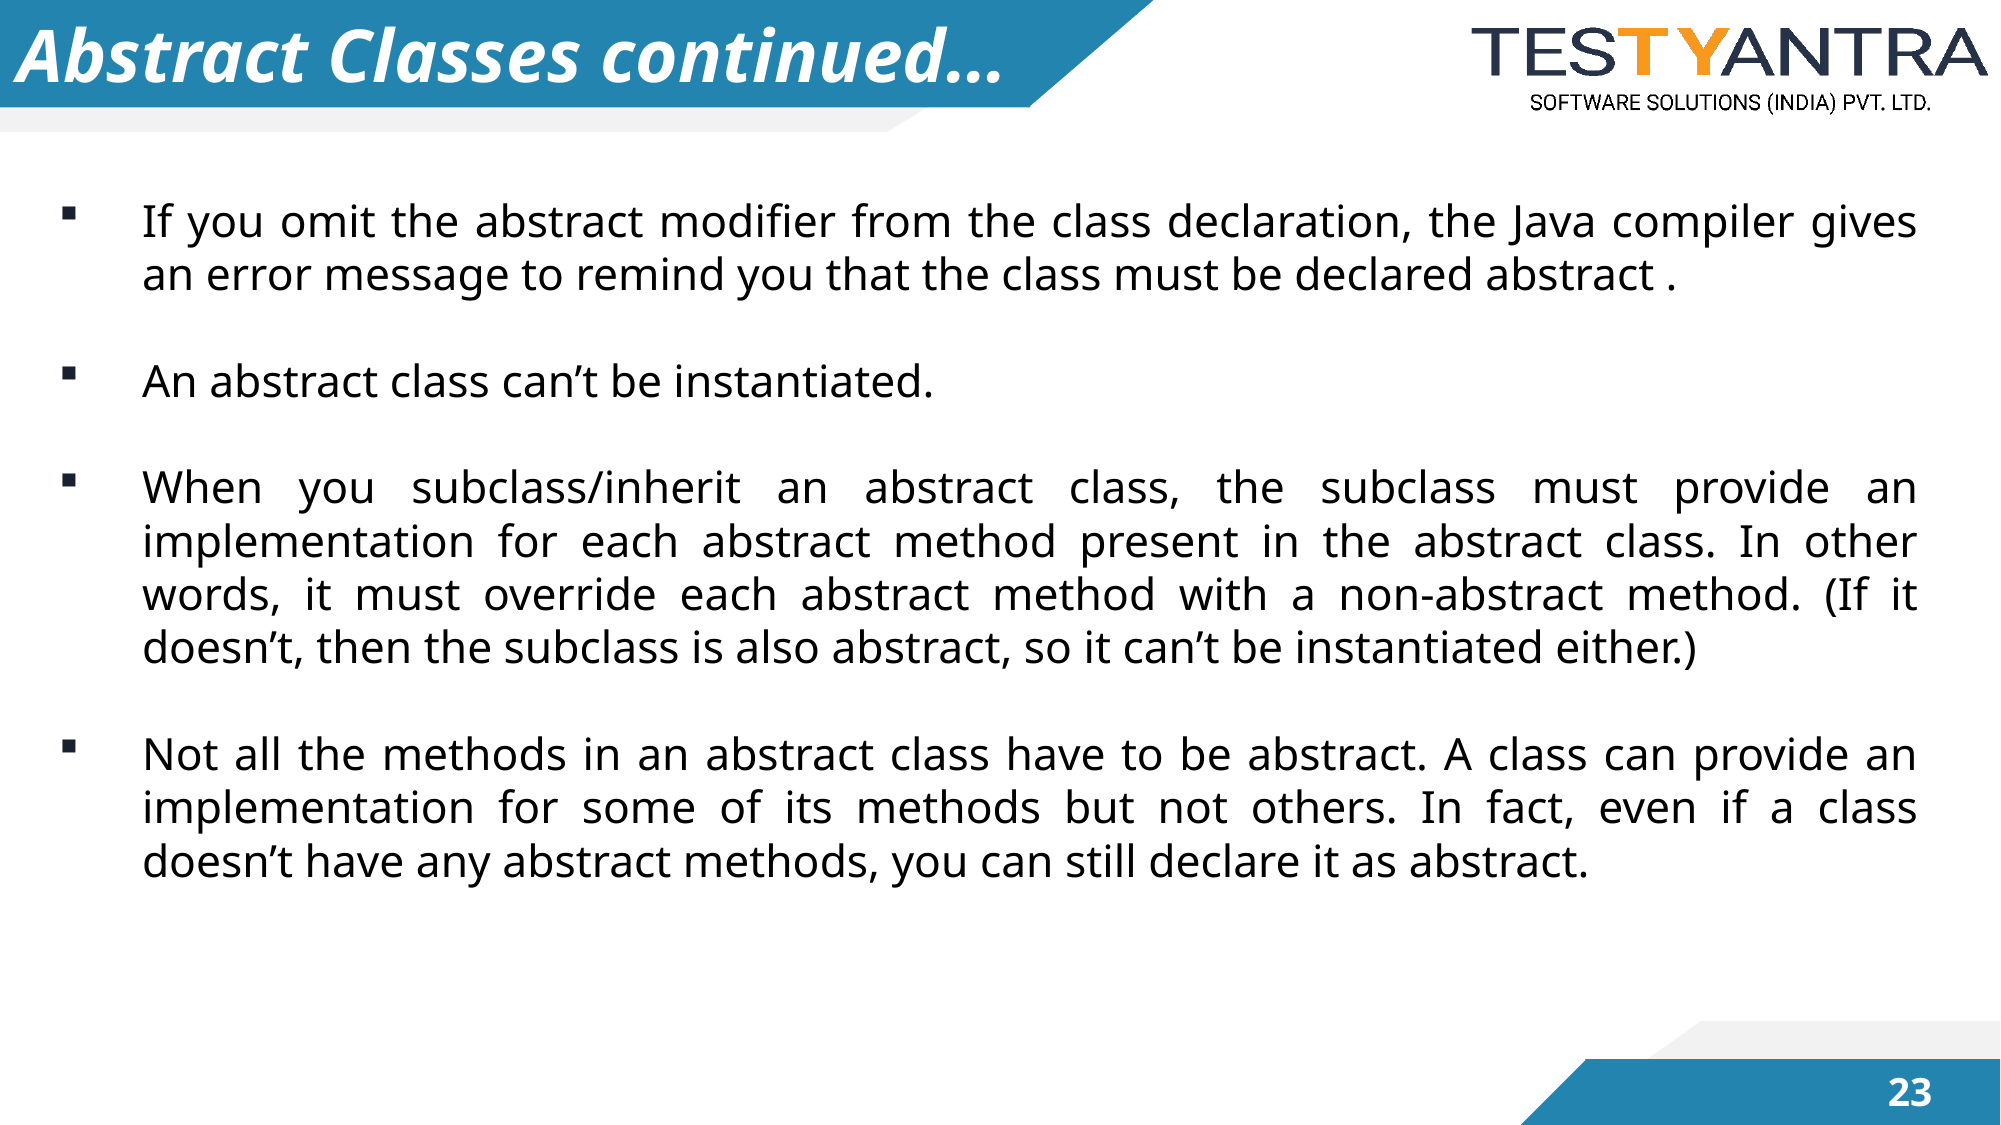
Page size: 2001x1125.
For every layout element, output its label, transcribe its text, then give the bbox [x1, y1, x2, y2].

list If you omit the abstract modifier from the class declaration, the Java compiler gives an error message to remind you that the class must be declared abstract . An abstract class can’t be instantiated. When you subclass/inherit an abstract class, the subclass must provide an implementation for each abstract method present in the abstract class. In other words, it must override each abstract method with a non-abstract method. (If it doesn’t, then the subclass is also abstract, so it can’t be instantiated either.) Not all the methods in an abstract class have to be abstract. A class can provide an implementation for some of its methods but not others. In fact, even if a class doesn’t have any abstract methods, you can still declare it as abstract. [27, 131, 1936, 1022]
slide_number 22 [1844, 1059, 1977, 1125]
picture [1463, 0, 1998, 134]
title Abstract Classes continued… [0, 7, 1105, 99]
